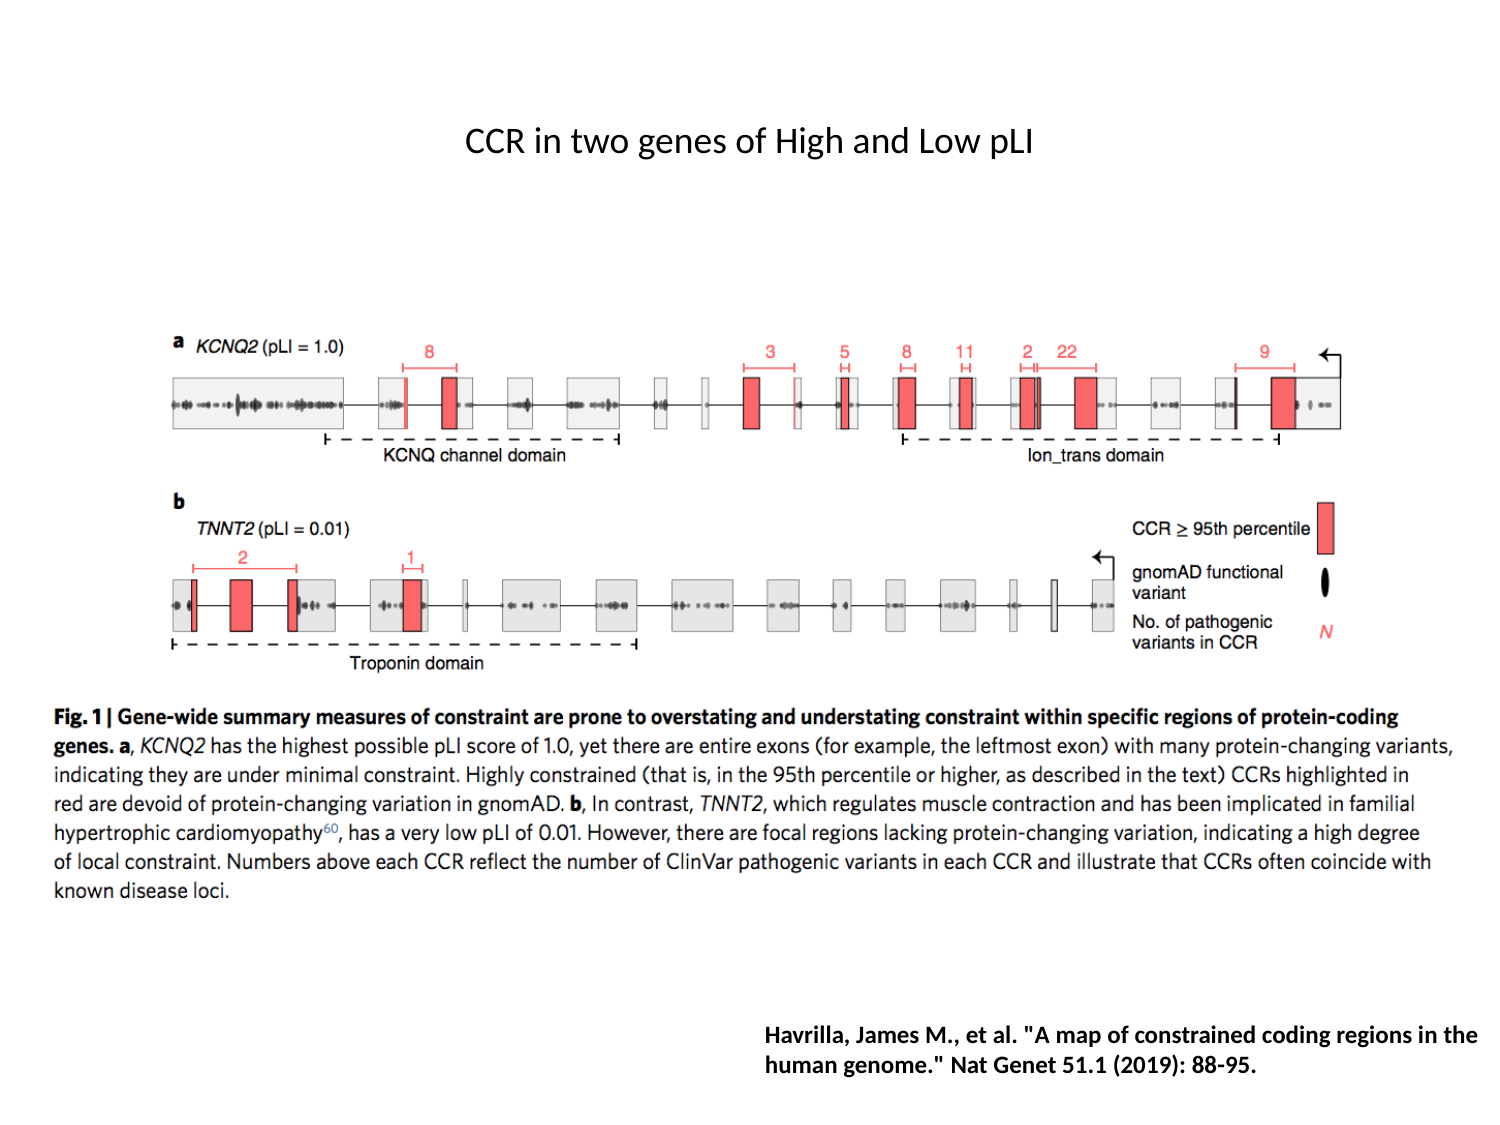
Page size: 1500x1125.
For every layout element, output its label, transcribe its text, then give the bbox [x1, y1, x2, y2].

picture [0, 299, 1500, 928]
title CCR in two genes of High and Low pLI [75, 45, 1425, 233]
text_box Havrilla, James M., et al. "A map of constrained coding regions in the human genome." Nat Genet 51.1 (2019): 88-95. [749, 1011, 1500, 1086]
